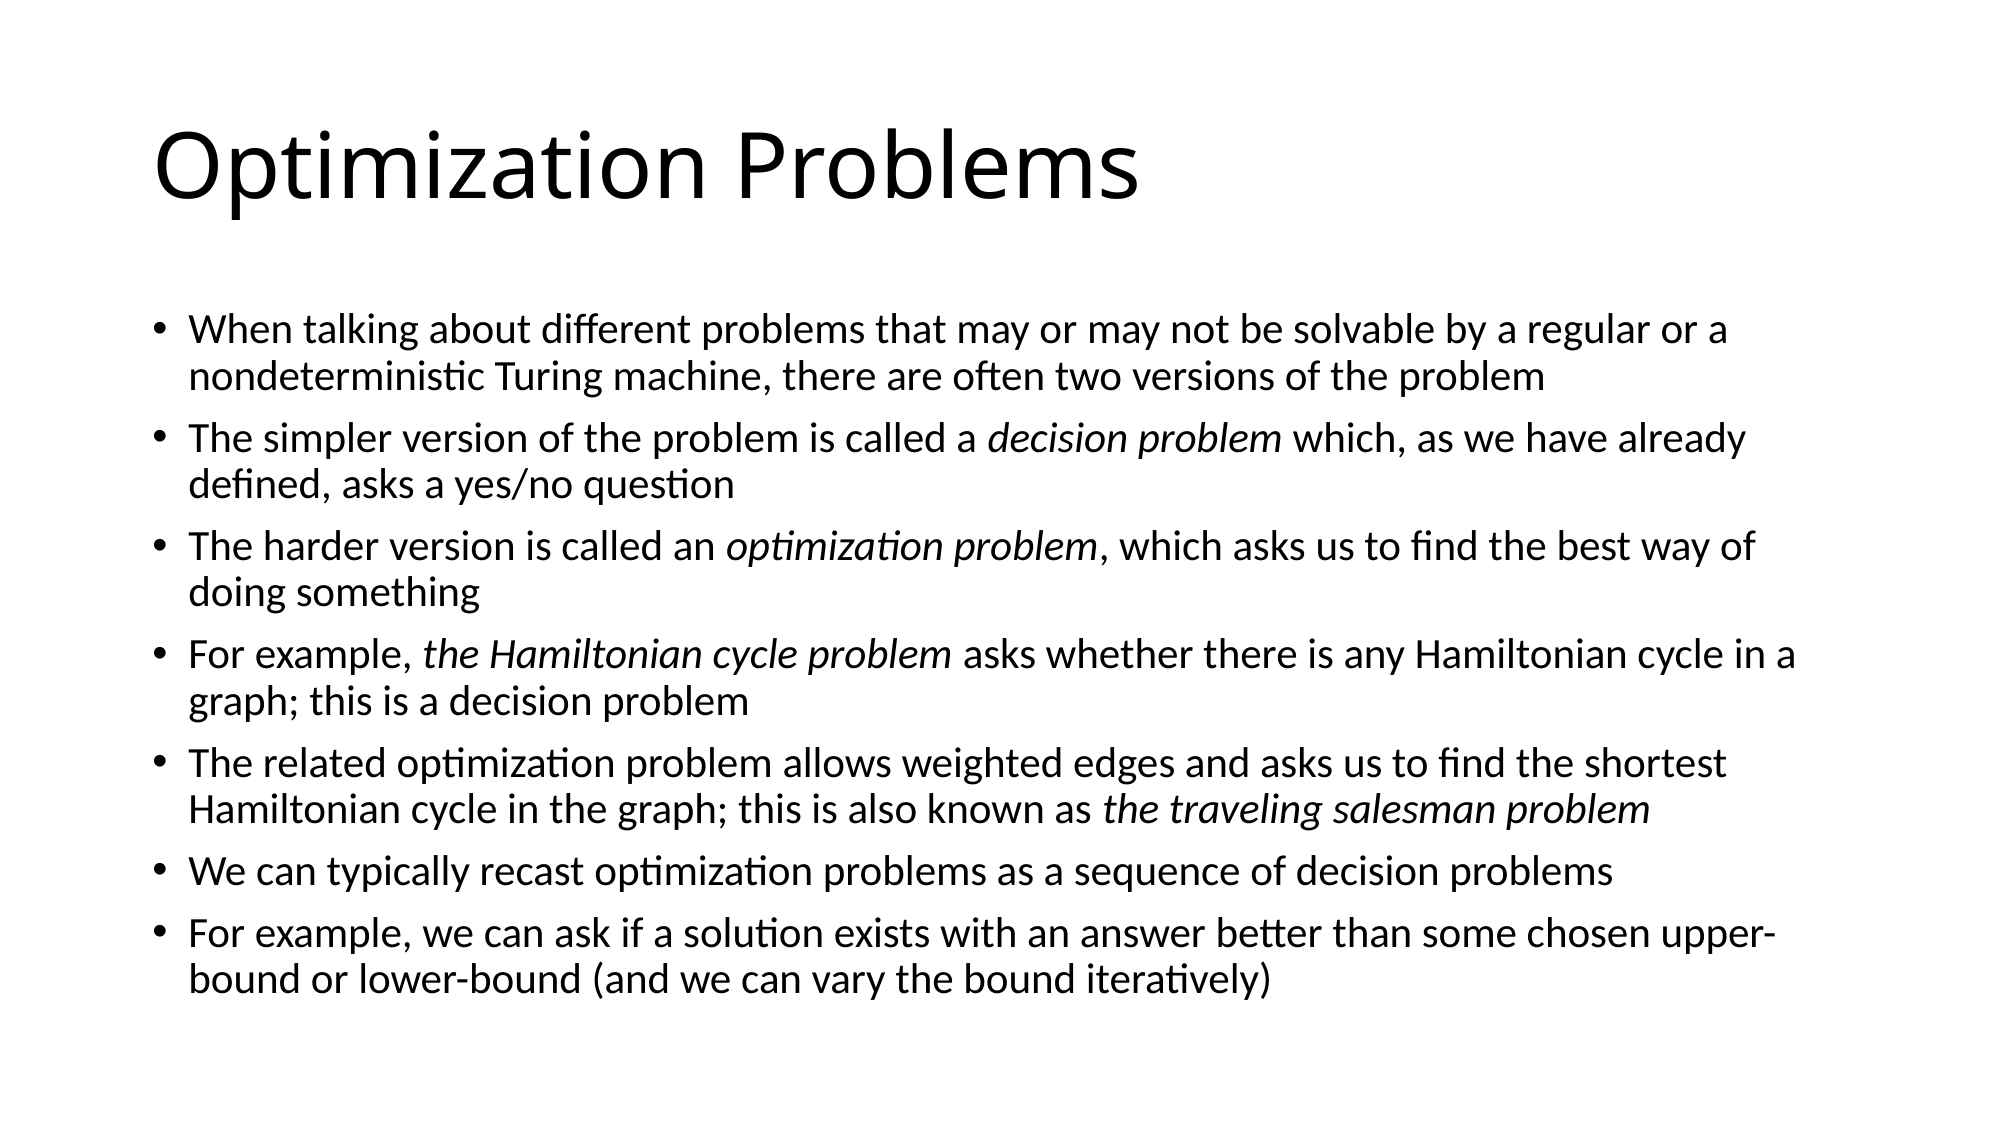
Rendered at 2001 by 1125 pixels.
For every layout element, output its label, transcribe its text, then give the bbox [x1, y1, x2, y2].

list When talking about different problems that may or may not be solvable by a regular or a nondeterministic Turing machine, there are often two versions of the problem The simpler version of the problem is called a decision problem which, as we have already defined, asks a yes/no question The harder version is called an optimization problem, which asks us to find the best way of doing something For example, the Hamiltonian cycle problem asks whether there is any Hamiltonian cycle in a graph; this is a decision problem The related optimization problem allows weighted edges and asks us to find the shortest Hamiltonian cycle in the graph; this is also known as the traveling salesman problem We can typically recast optimization problems as a sequence of decision problems For example, we can ask if a solution exists with an answer better than some chosen upper-bound or lower-bound (and we can vary the bound iteratively) [137, 299, 1863, 1014]
title Optimization Problems [137, 59, 1863, 278]
